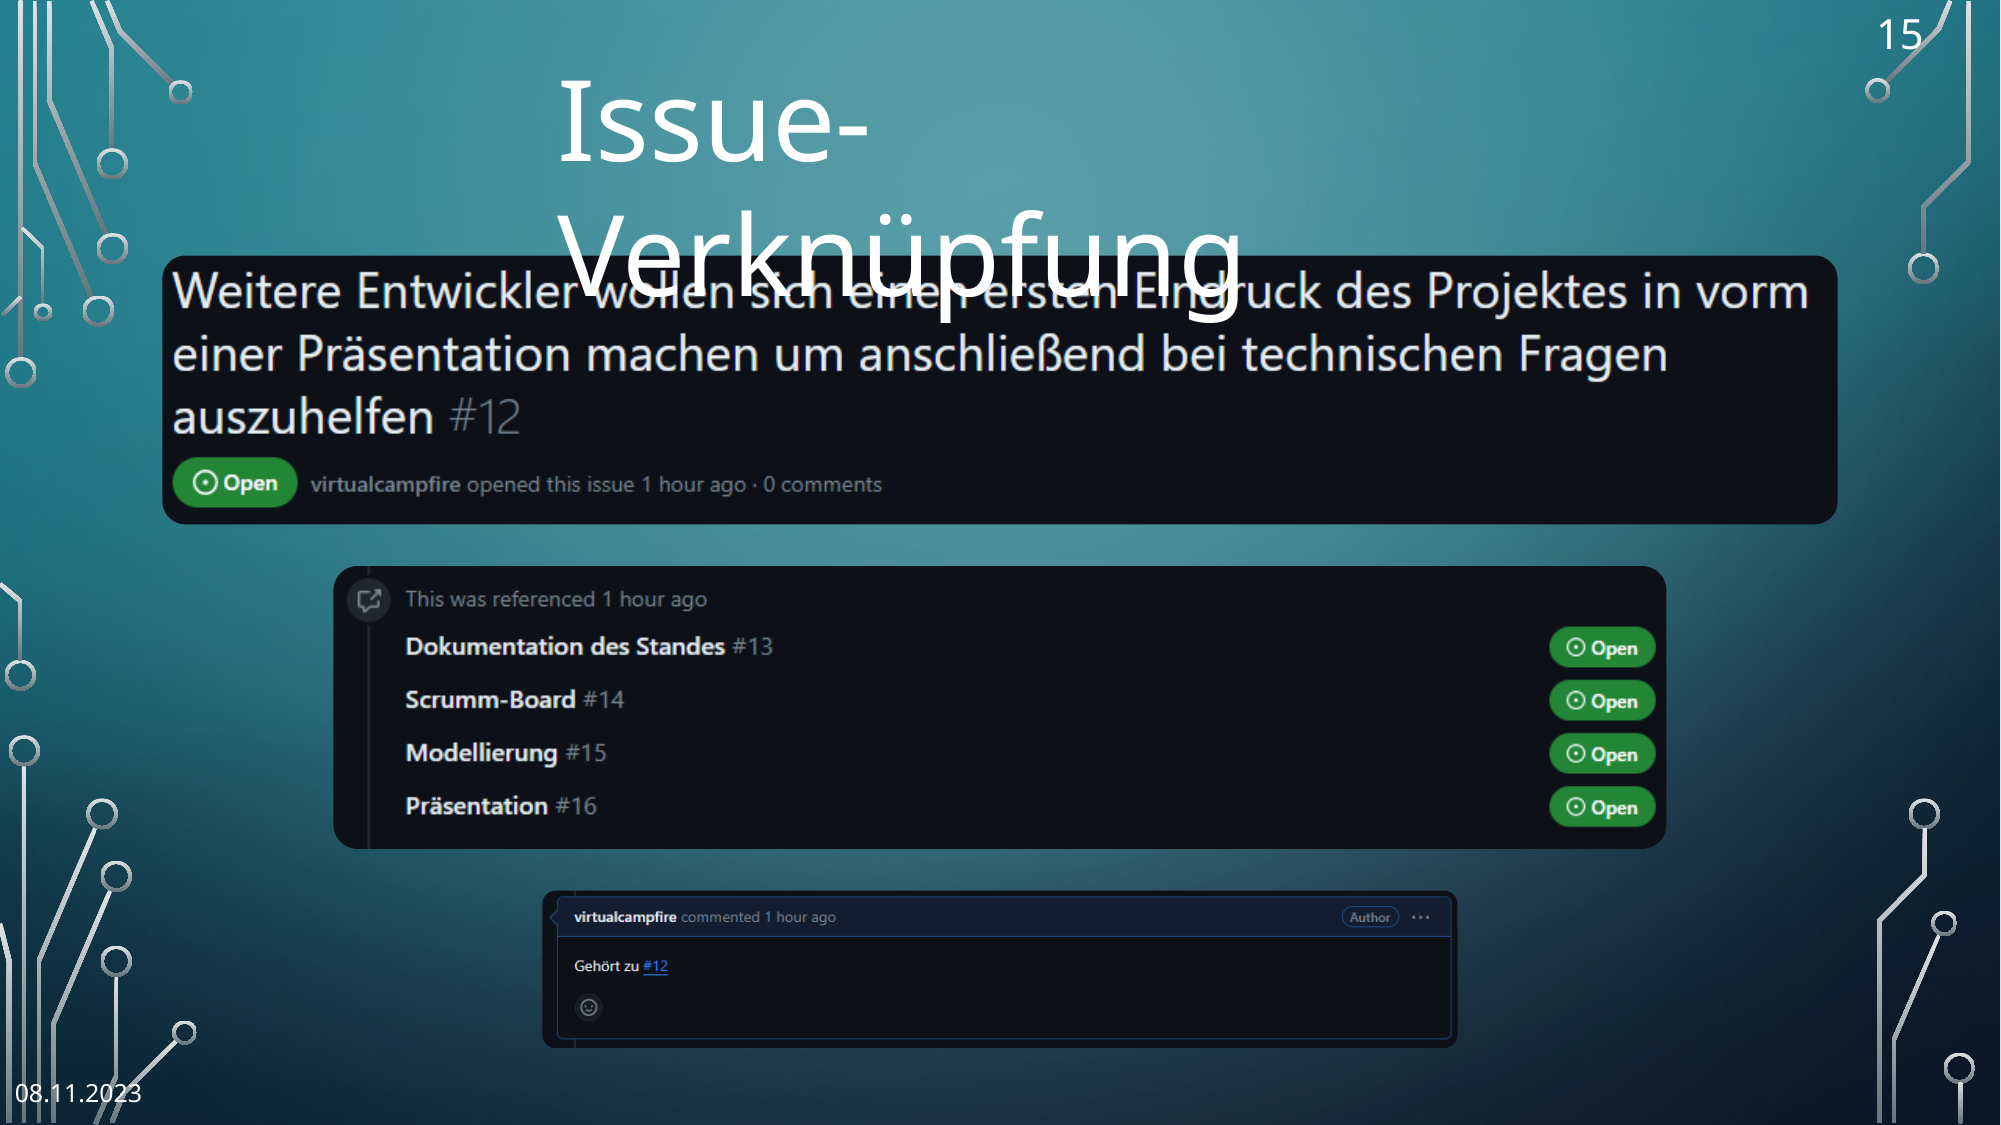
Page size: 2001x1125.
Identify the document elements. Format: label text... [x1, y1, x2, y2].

text_box 08.11.2023 [0, 1070, 164, 1115]
picture [542, 890, 1458, 1049]
text_box 15 [1861, 0, 2000, 65]
text_box Issue-Verknüpfung [542, 41, 1533, 255]
picture [162, 255, 1838, 525]
picture [333, 565, 1667, 850]
